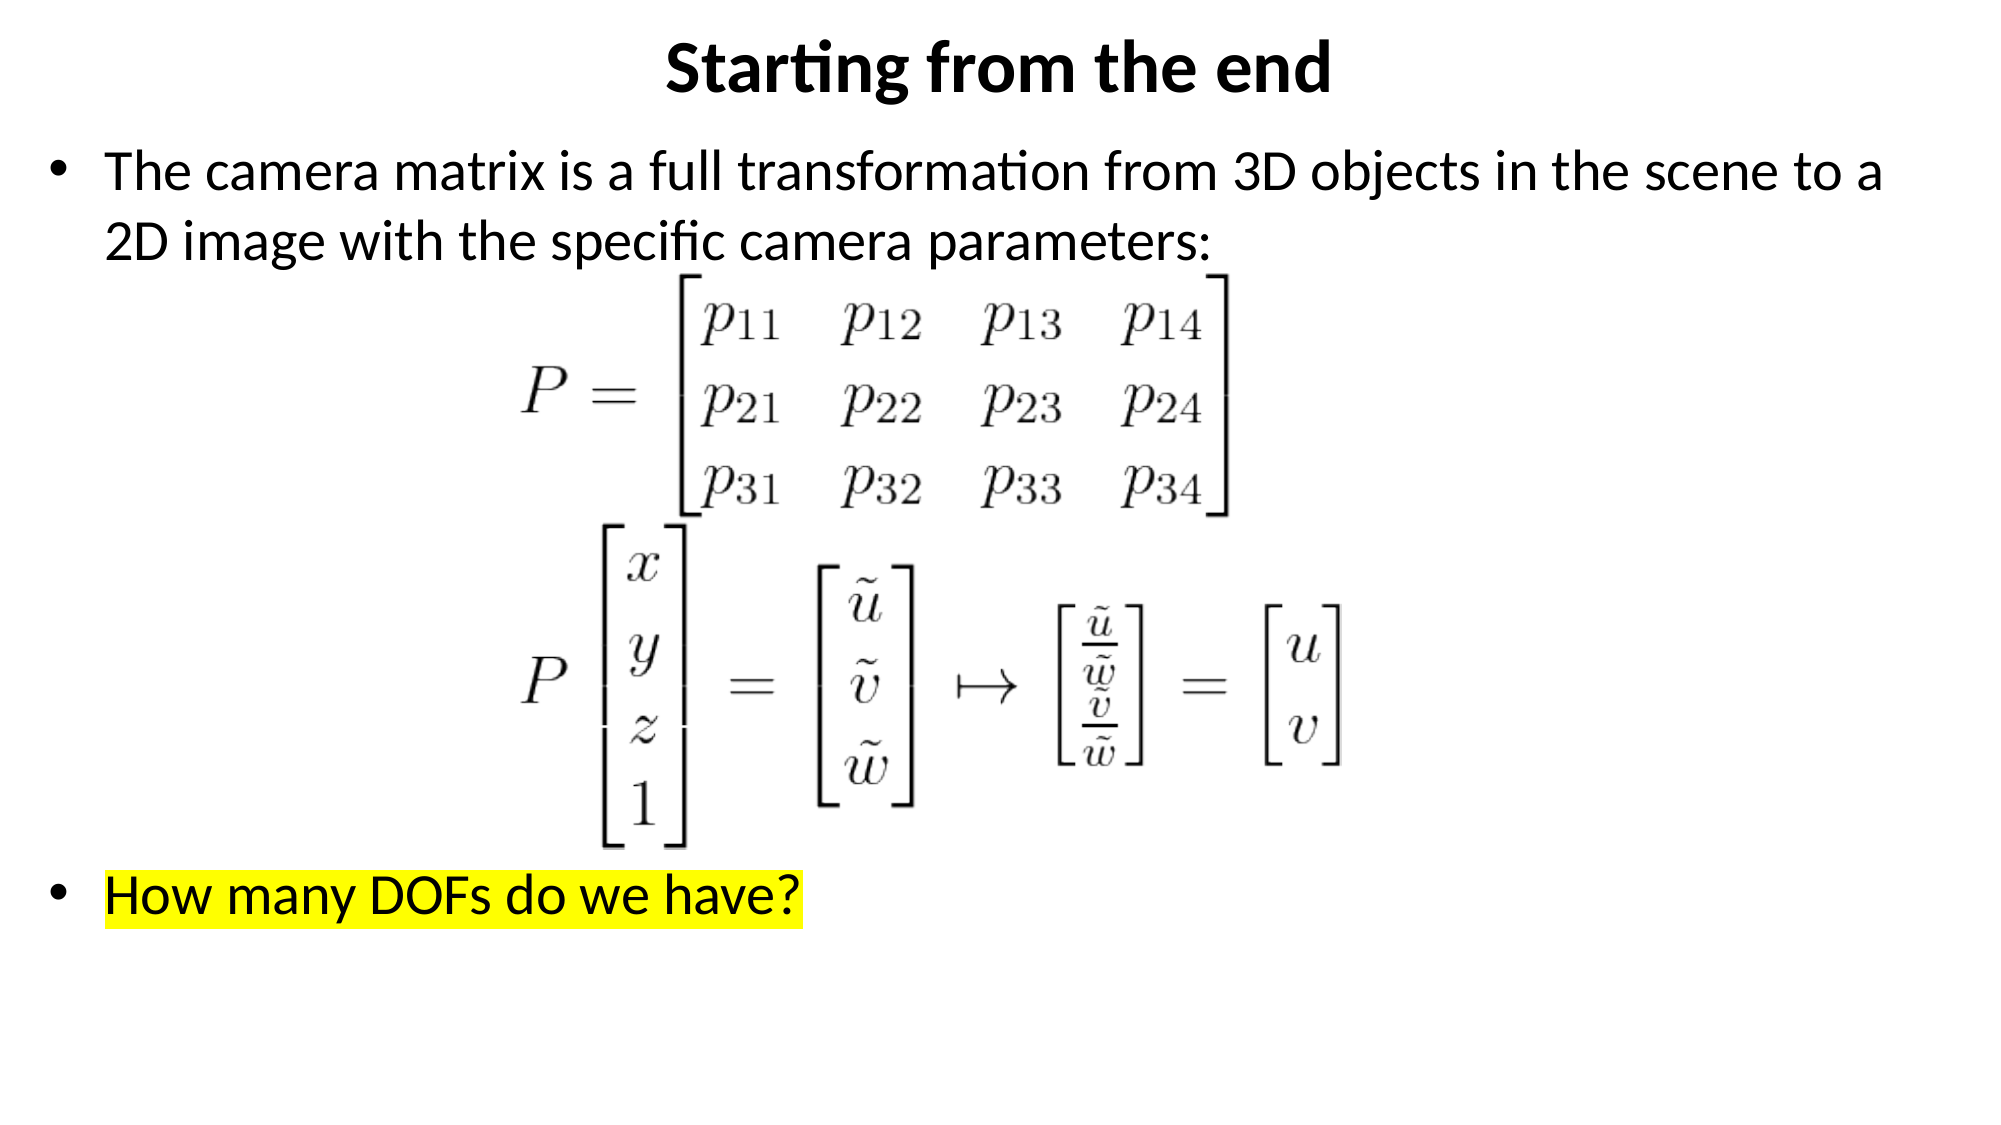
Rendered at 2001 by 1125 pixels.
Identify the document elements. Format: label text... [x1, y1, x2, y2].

picture [519, 273, 1343, 851]
list The camera matrix is a full transformation from 3D objects in the scene to a 2D image with the specific camera parameters: How many DOFs do we have? [33, 125, 1967, 1063]
title Starting from the end [33, 0, 1967, 125]
